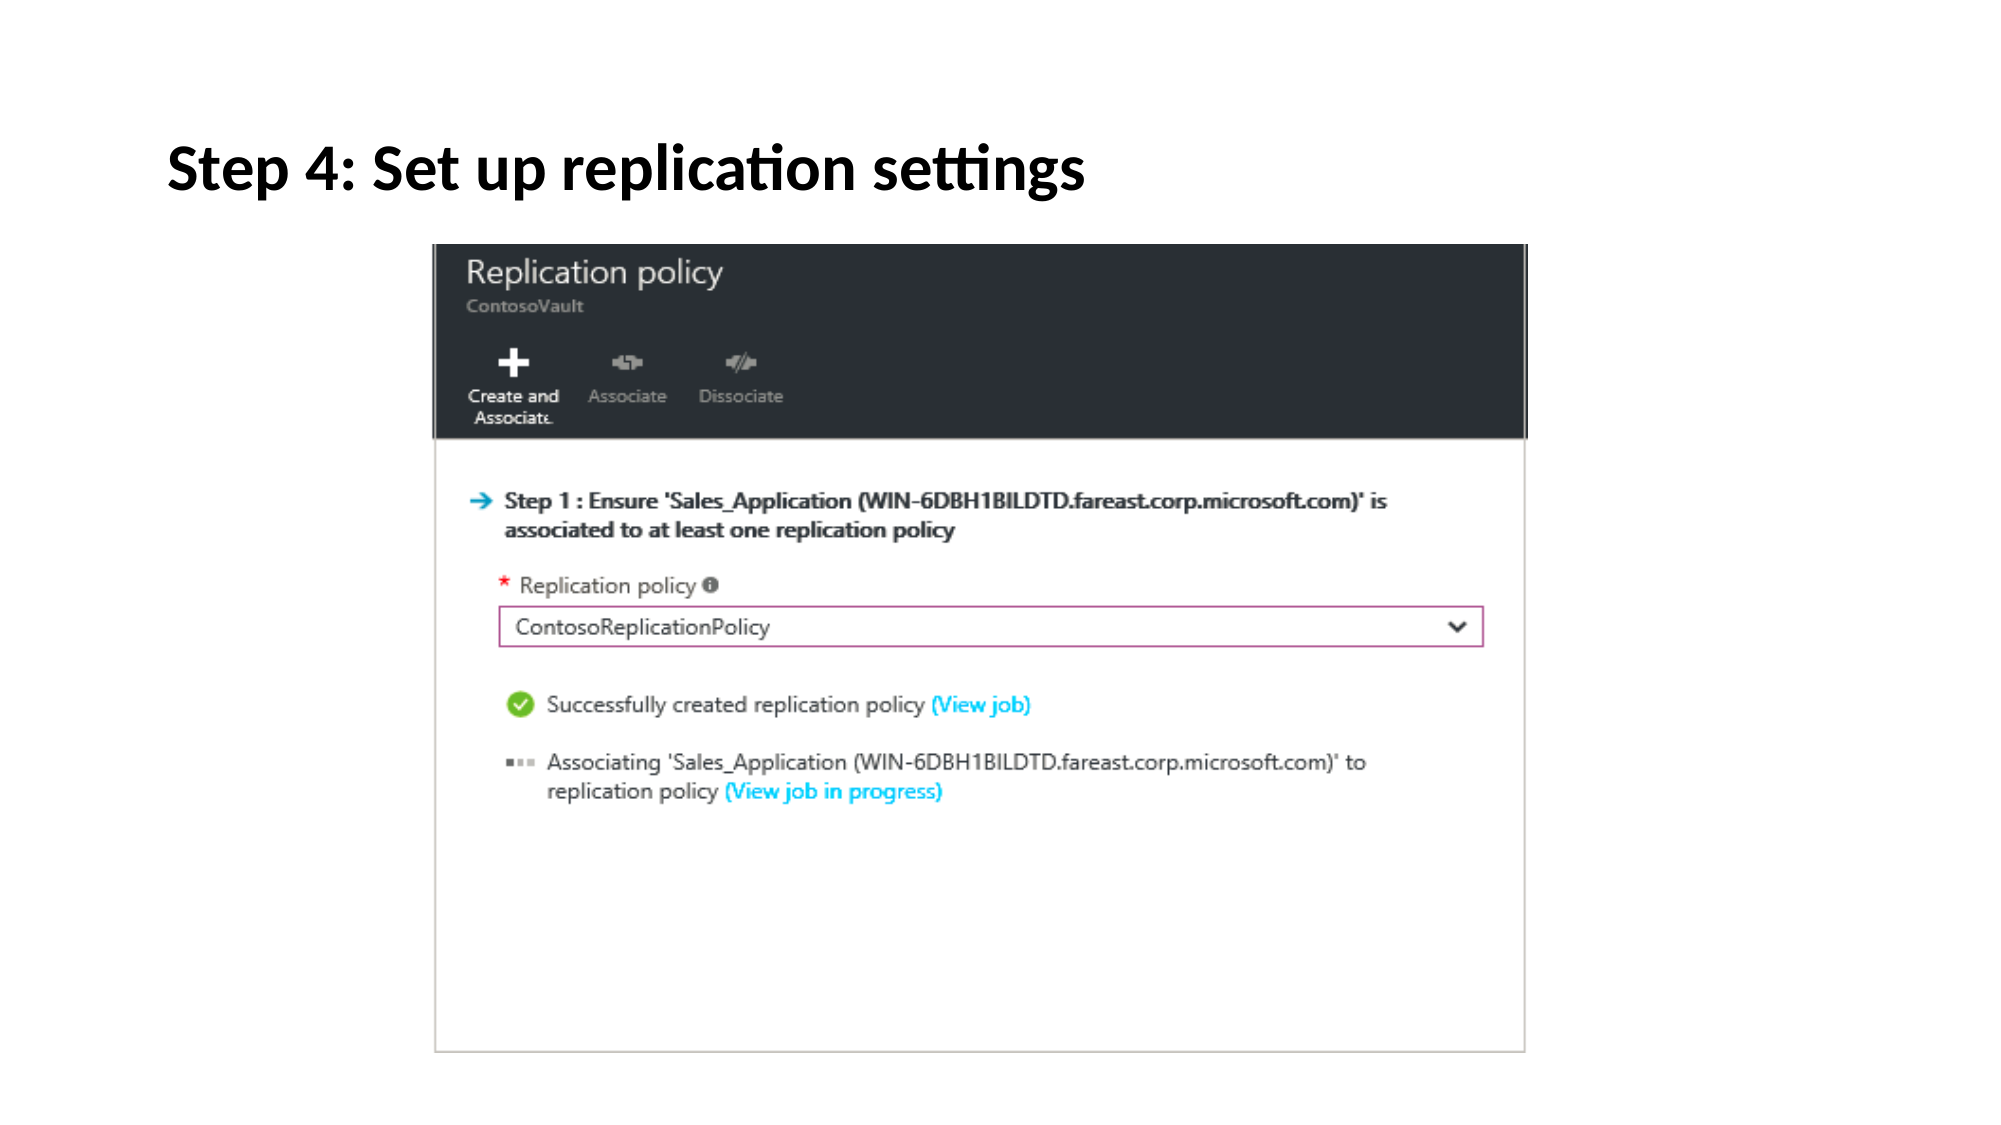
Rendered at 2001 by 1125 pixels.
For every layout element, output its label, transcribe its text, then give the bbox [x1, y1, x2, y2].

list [429, 244, 1528, 1053]
title Step 4: Set up replication settings [137, 59, 1863, 278]
